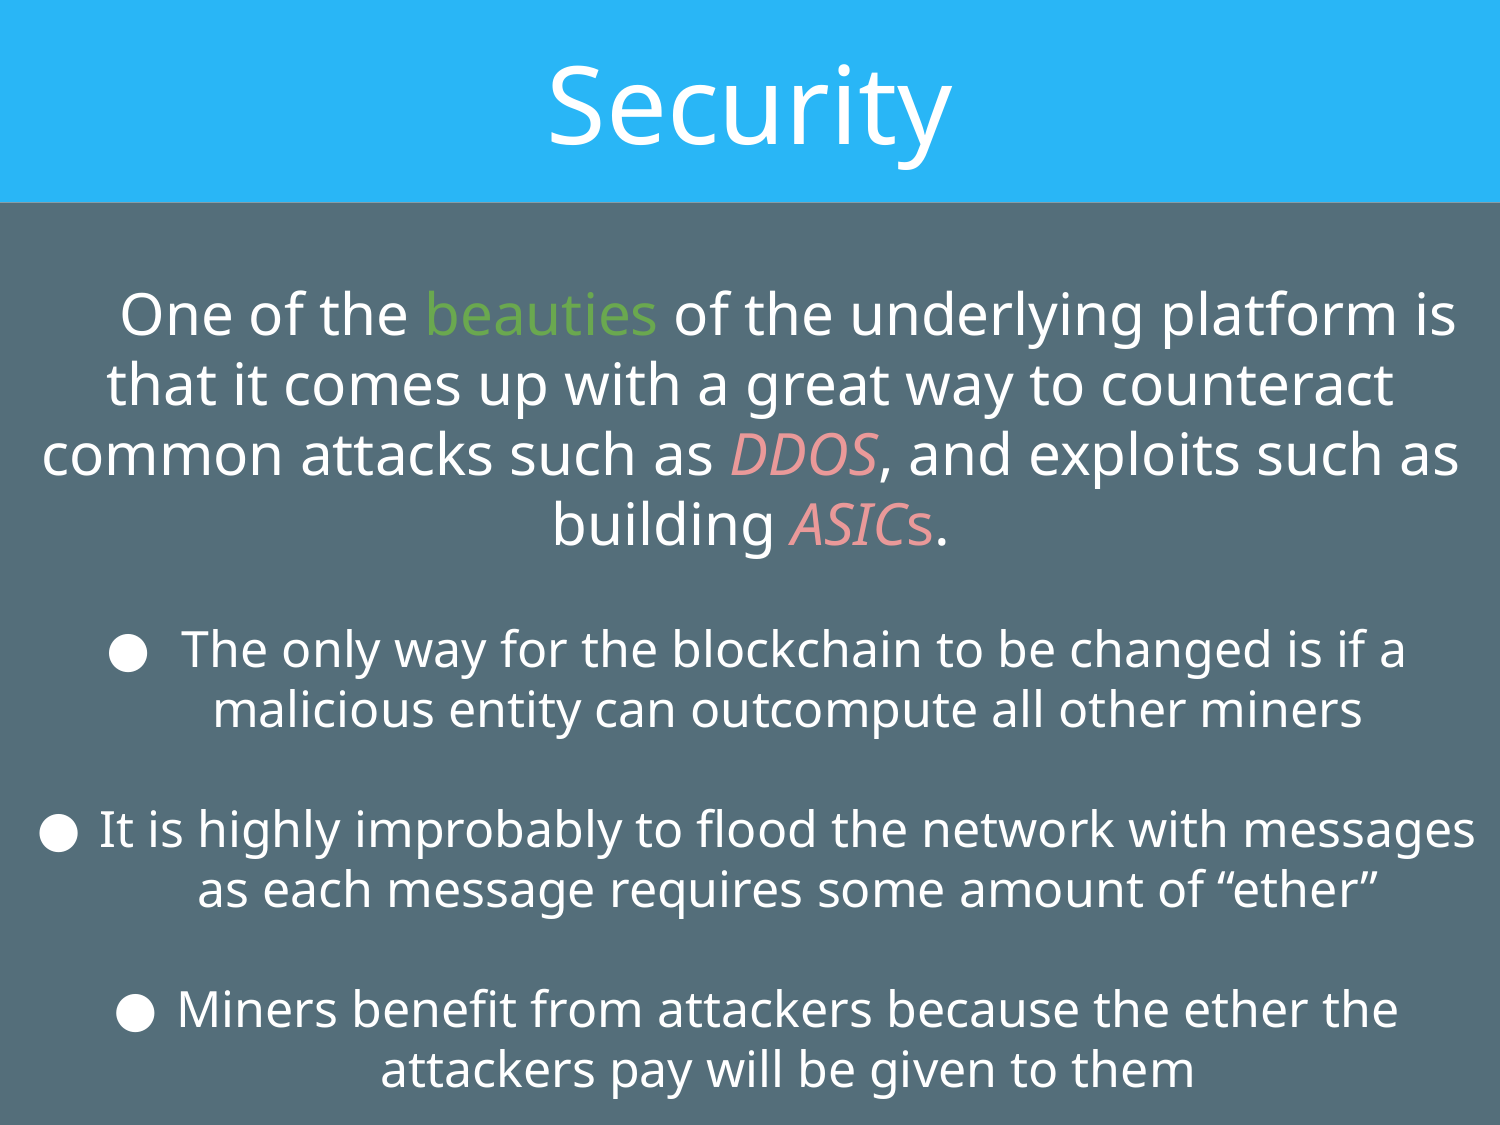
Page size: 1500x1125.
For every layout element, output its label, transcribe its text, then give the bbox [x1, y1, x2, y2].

text_box Security [57, 50, 1443, 152]
text_box [0, 0, 1500, 202]
text_box One of the beauties of the underlying platform is that it comes up with a great way to counteract common attacks such as DDOS, and exploits such as building ASICs. The only way for the blockchain to be changed is if a malicious entity can outcompute all other miners It is highly improbably to flood the network with messages as each message requires some amount of “ether” Miners benefit from attackers because the ether the attackers pay will be given to them [0, 202, 1500, 1125]
